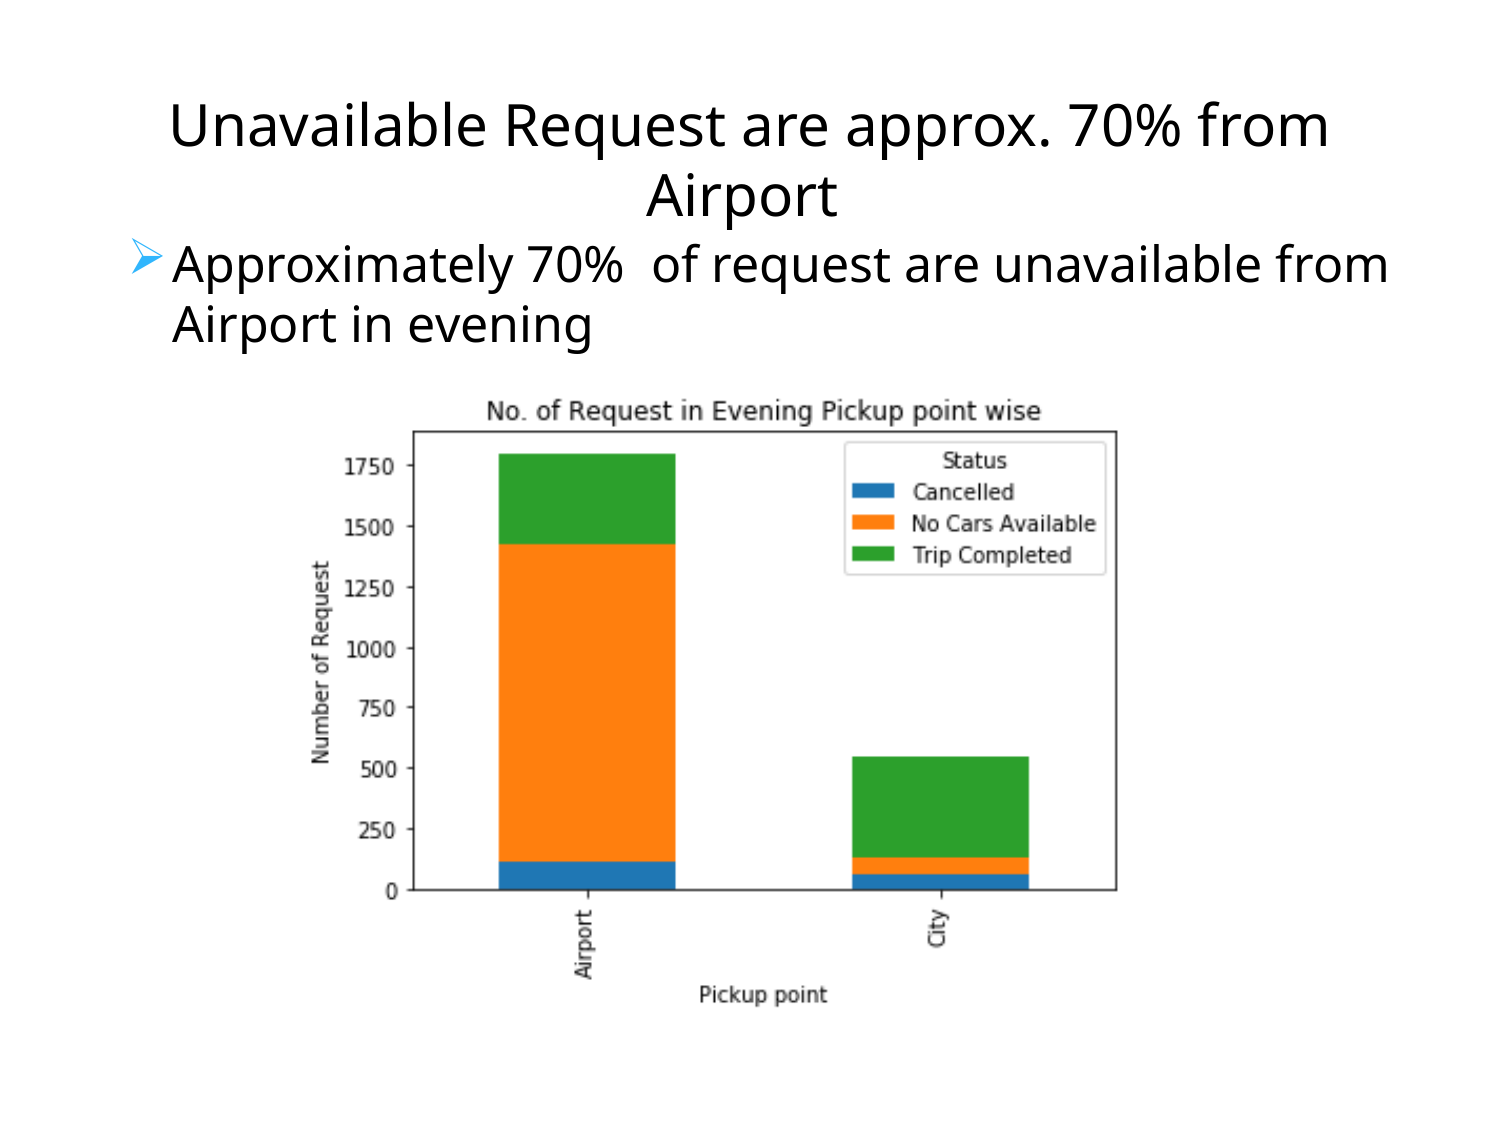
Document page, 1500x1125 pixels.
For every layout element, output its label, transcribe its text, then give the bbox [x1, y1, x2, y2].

list Approximately 70% of request are unavailable from Airport in evening [112, 224, 1438, 1050]
picture [249, 387, 1263, 1023]
title Unavailable Request are approx. 70% from Airport [75, 55, 1425, 261]
